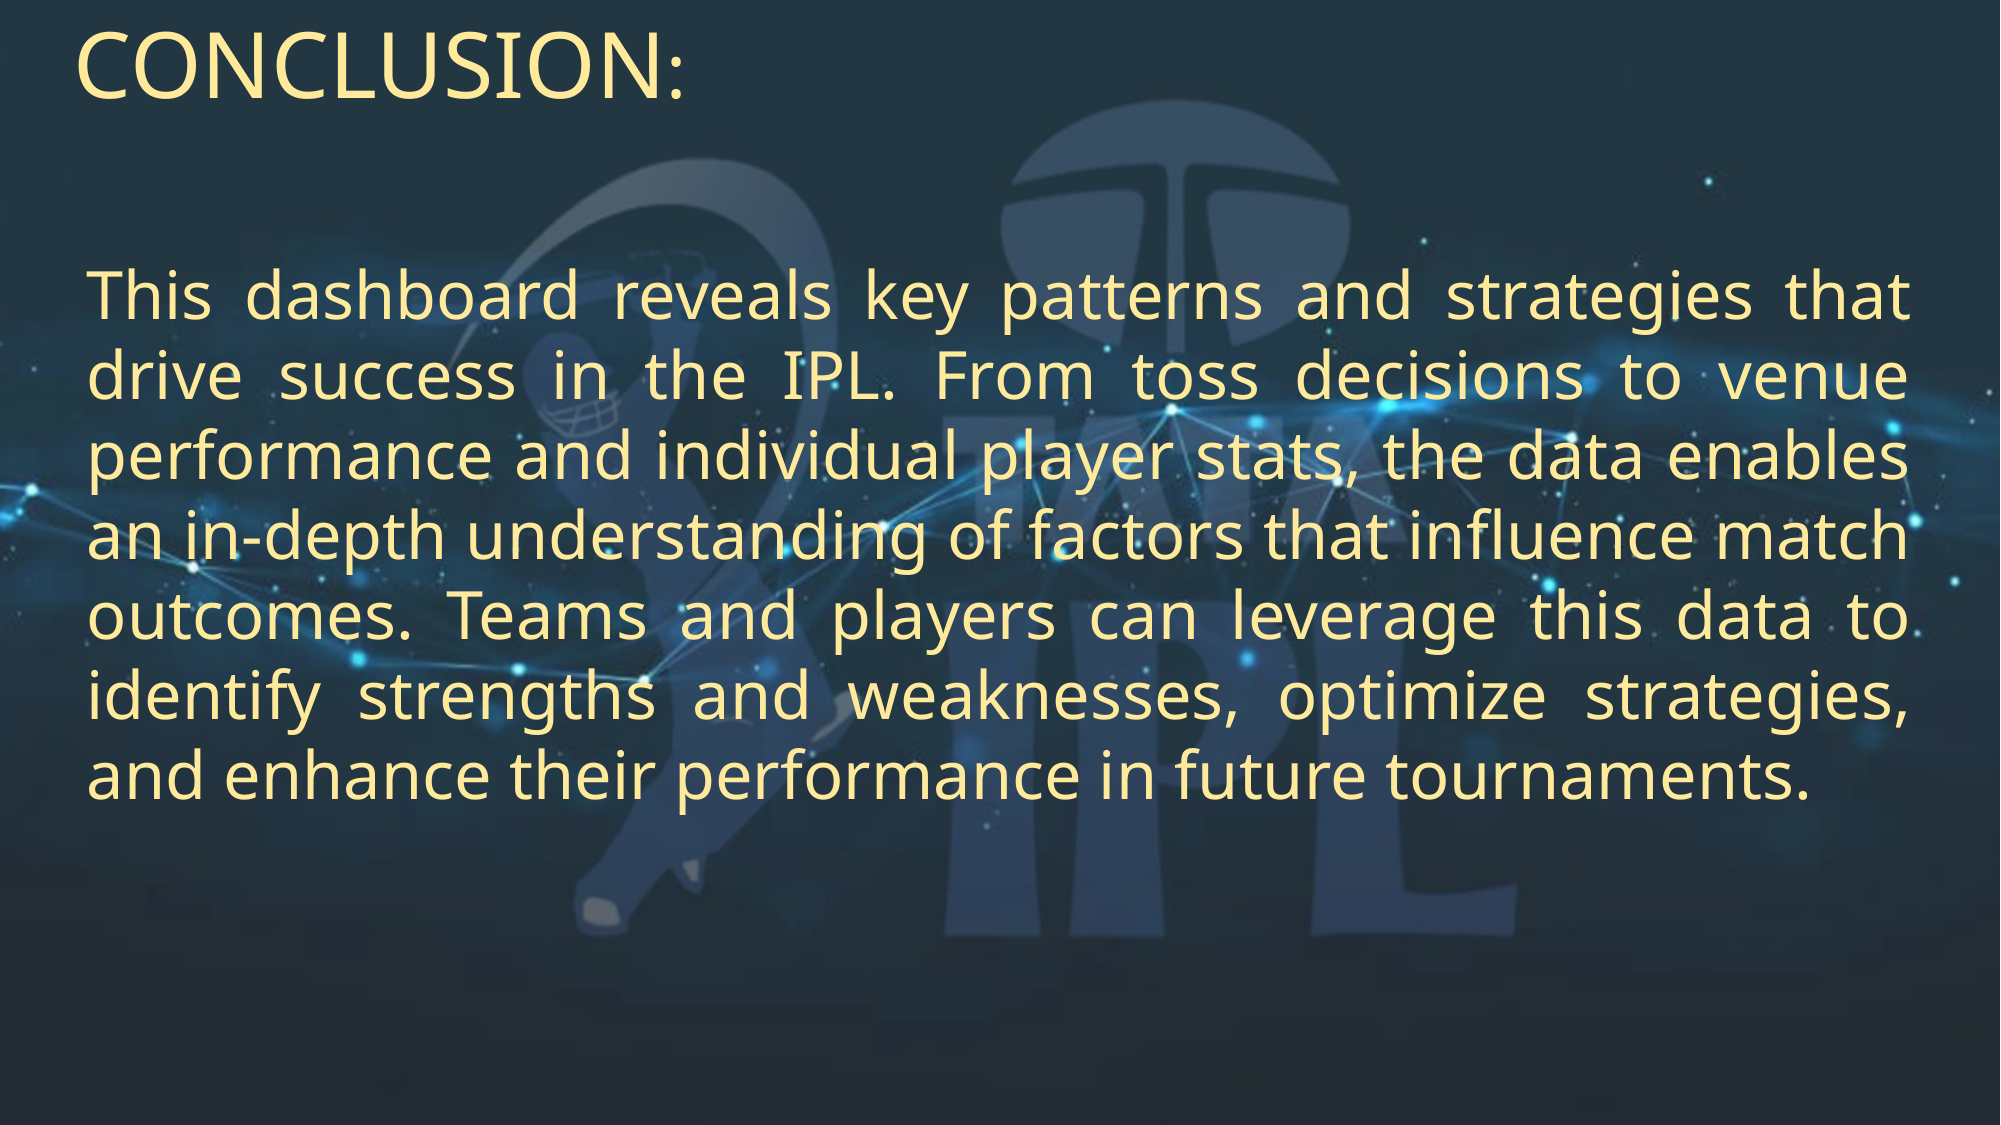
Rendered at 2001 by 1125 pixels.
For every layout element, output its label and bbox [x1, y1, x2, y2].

list [0, 0, 2000, 1125]
